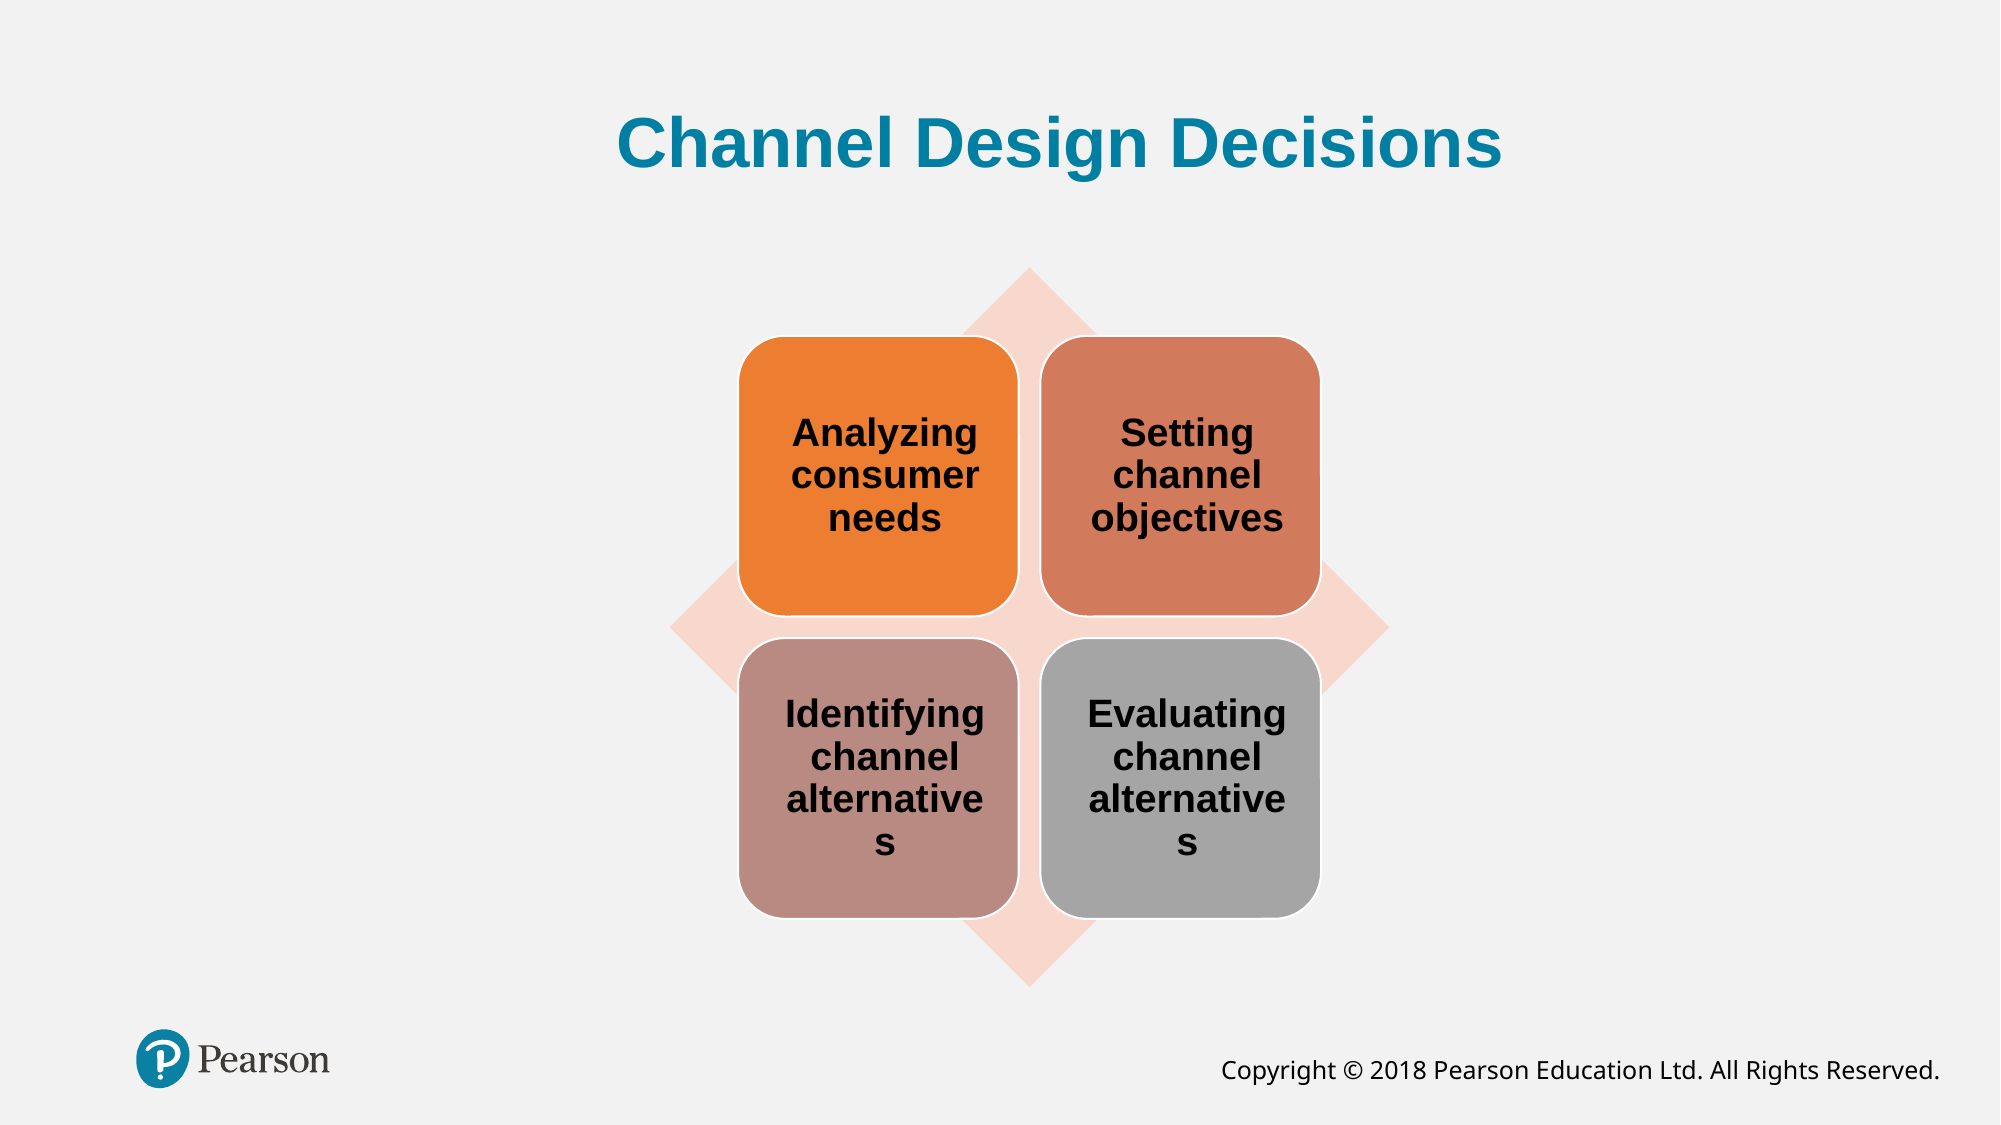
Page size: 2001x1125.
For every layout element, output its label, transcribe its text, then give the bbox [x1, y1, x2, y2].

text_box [554, 267, 1505, 988]
title Channel Design Decisions [542, 94, 1579, 196]
